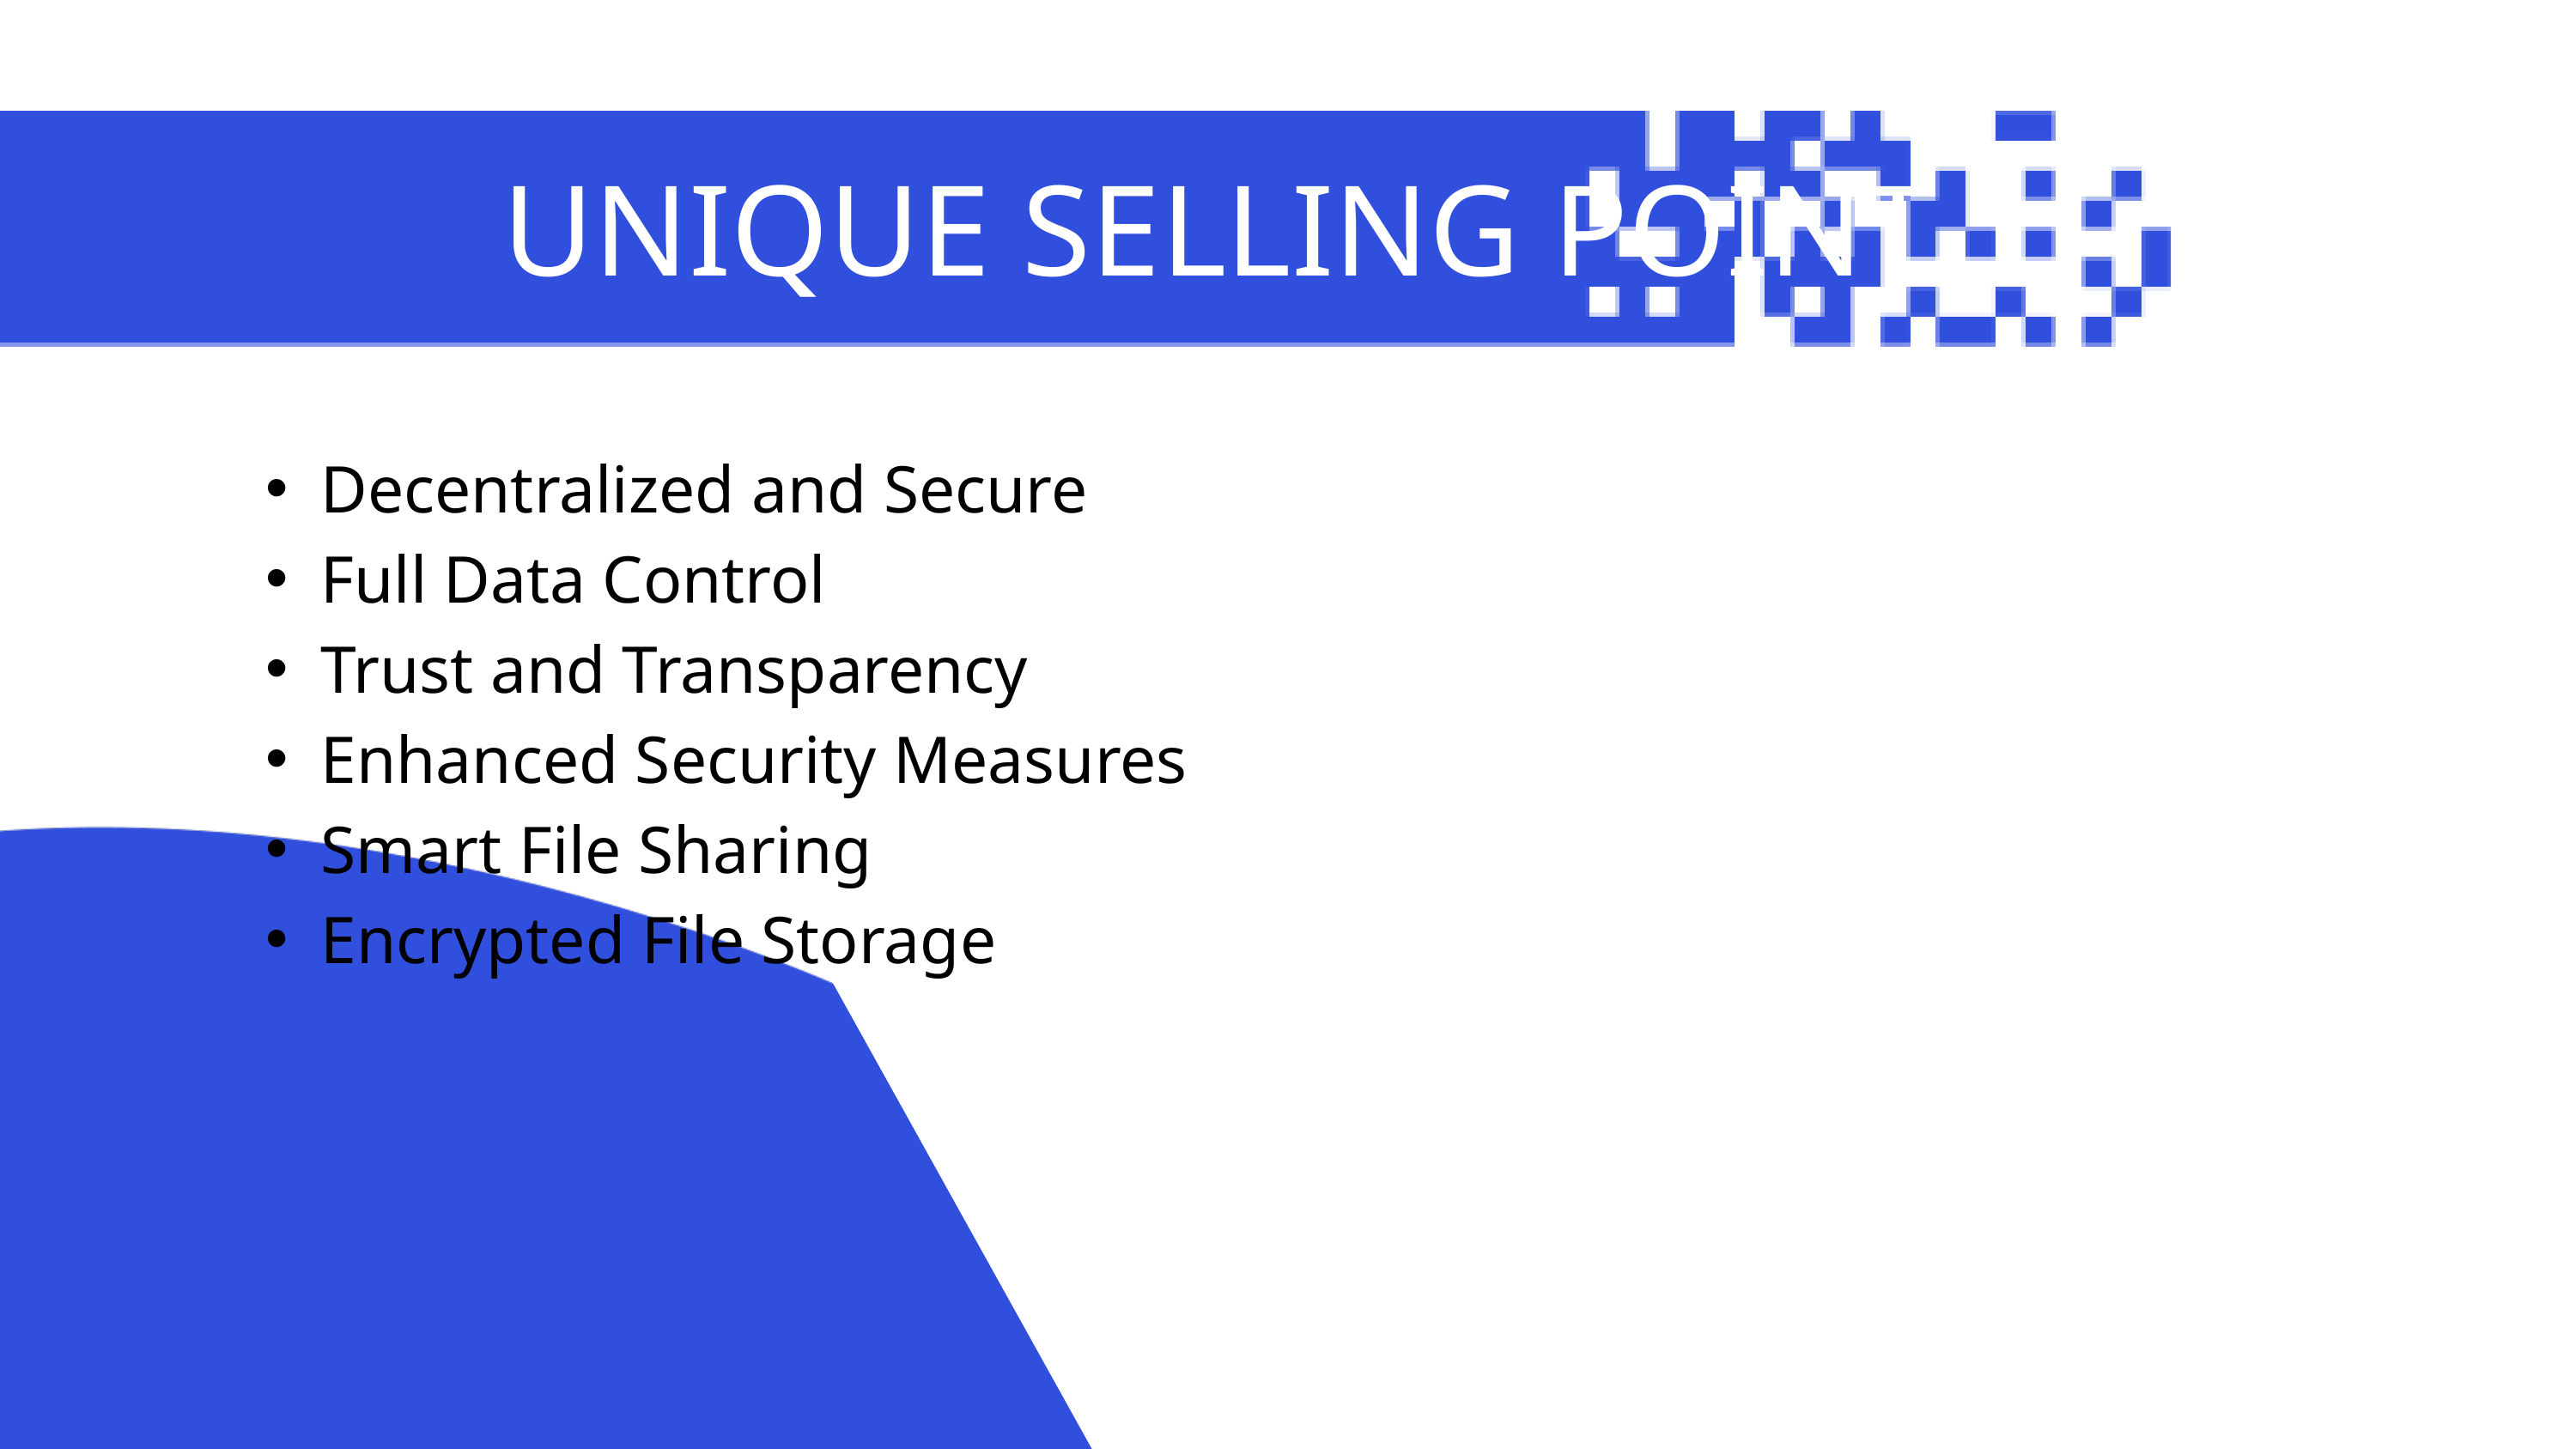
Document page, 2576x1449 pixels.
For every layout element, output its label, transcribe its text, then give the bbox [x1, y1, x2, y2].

text_box Decentralized and Secure Full Data Control Trust and Transparency Enhanced Security Measures Smart File Sharing Encrypted File Storage [211, 435, 2470, 977]
text_box [0, 625, 1092, 1449]
text_box UNIQUE SELLING POINT [502, 161, 2074, 301]
text_box [0, 111, 2172, 347]
